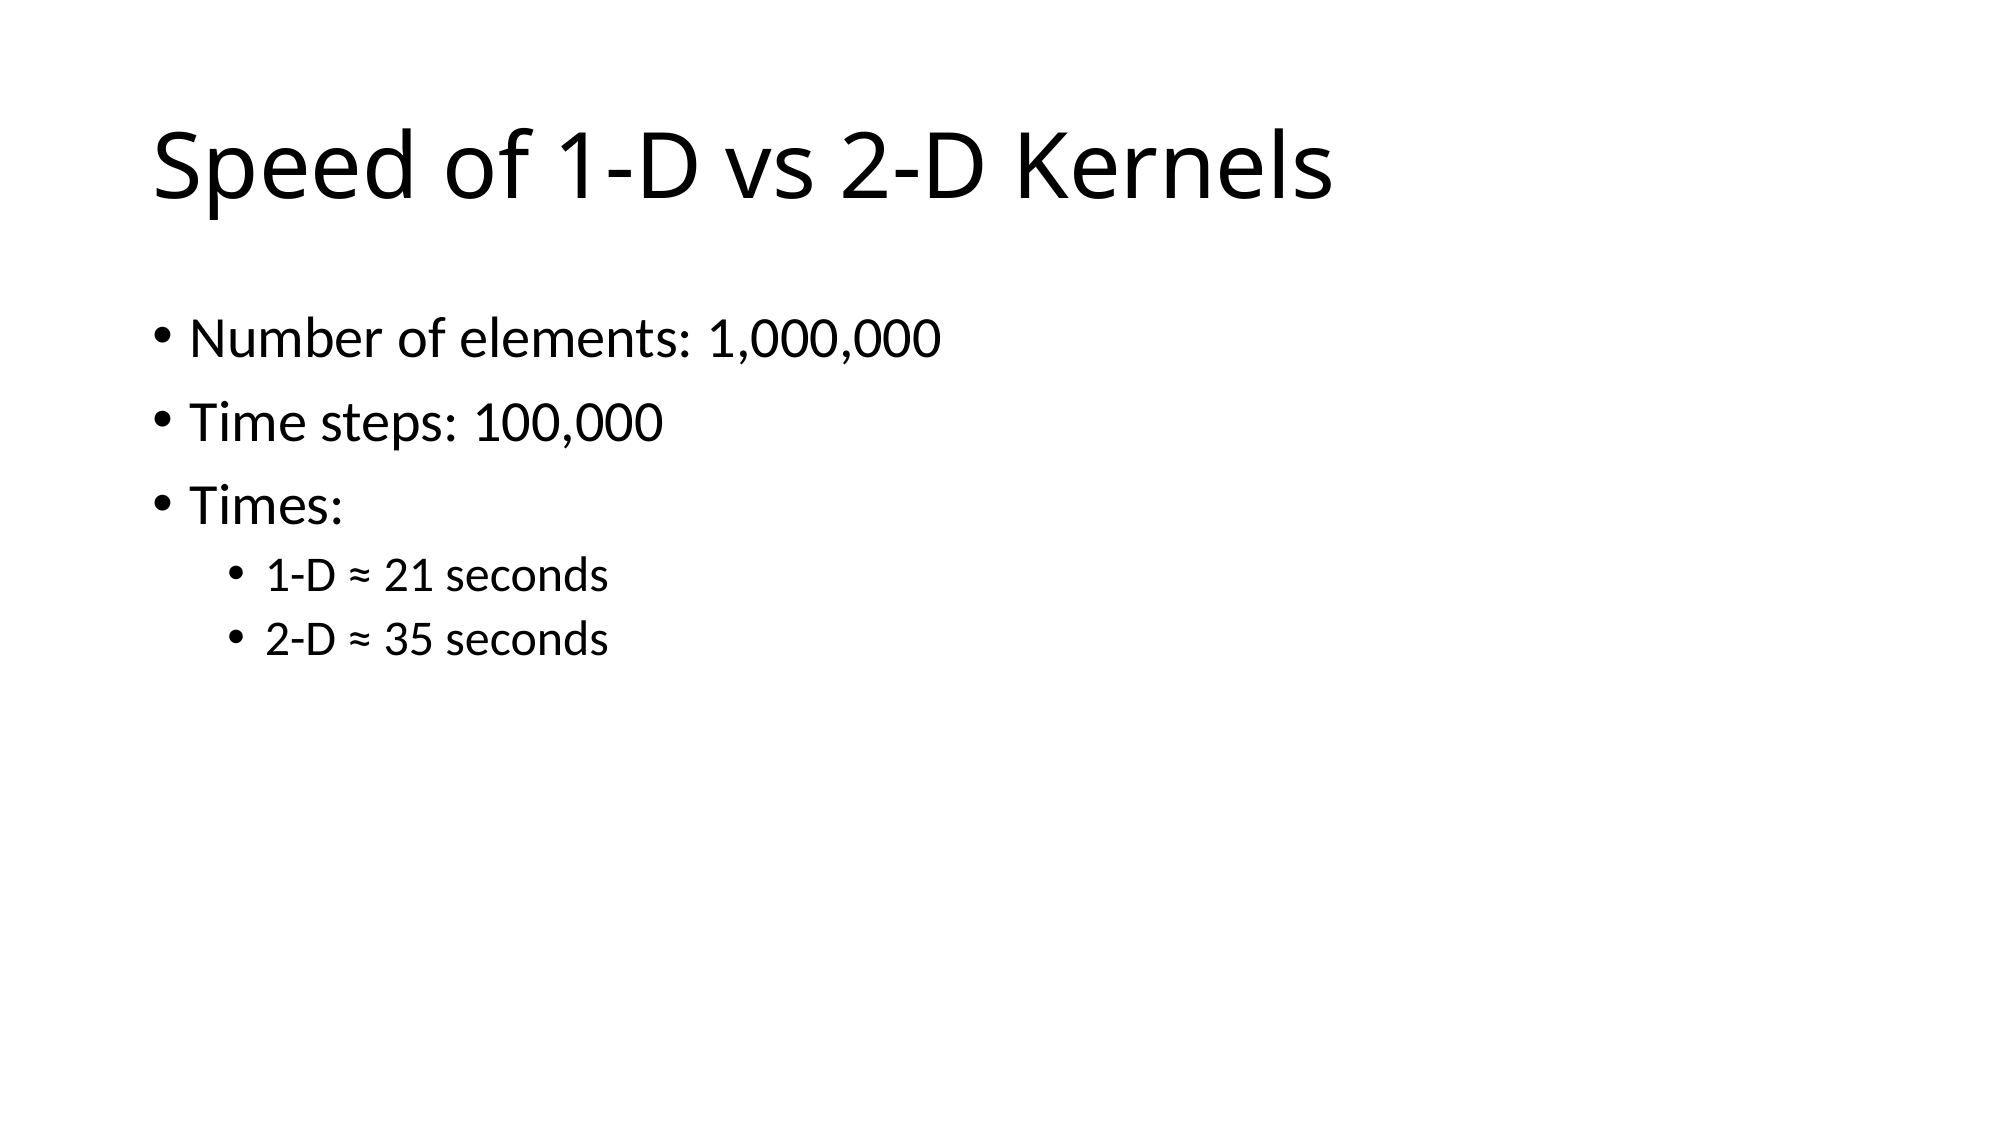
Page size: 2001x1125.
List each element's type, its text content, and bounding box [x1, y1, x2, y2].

list Number of elements: 1,000,000 Time steps: 100,000 Times: 1-D ≈ 21 seconds 2-D ≈ 35 seconds [137, 299, 1863, 1014]
title Speed of 1-D vs 2-D Kernels [137, 59, 1863, 278]
